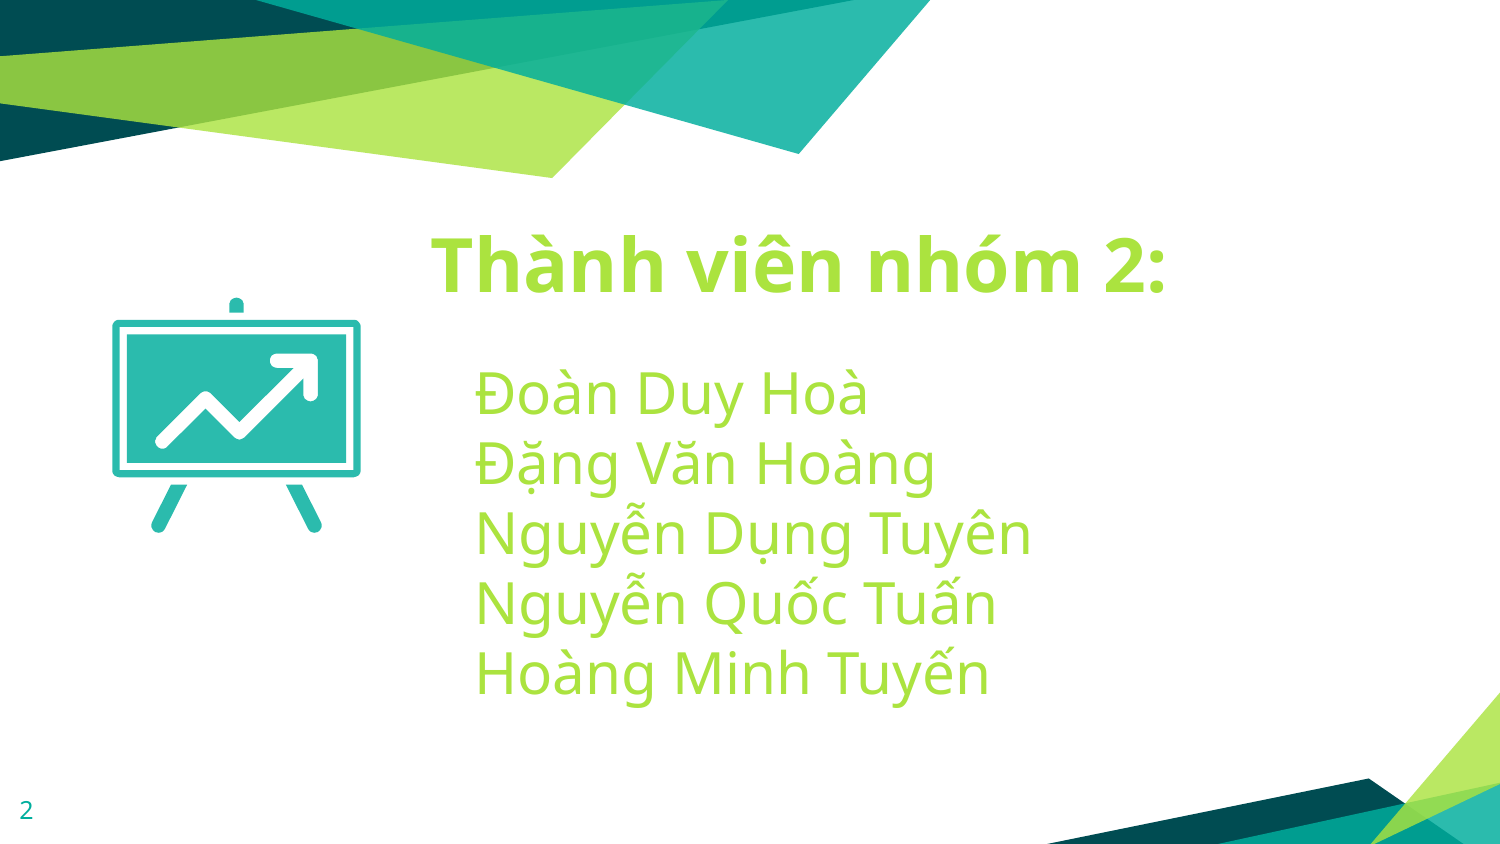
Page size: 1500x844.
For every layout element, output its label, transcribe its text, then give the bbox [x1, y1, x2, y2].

text_box Đoàn Duy Hoà Đặng Văn Hoàng Nguyễn Dụng Tuyên Nguyễn Quốc Tuấn Hoàng Minh Tuyến [459, 341, 1337, 532]
title Thành viên nhóm 2: [415, 202, 1294, 393]
slide_number 2 [4, 779, 95, 844]
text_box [112, 297, 361, 534]
